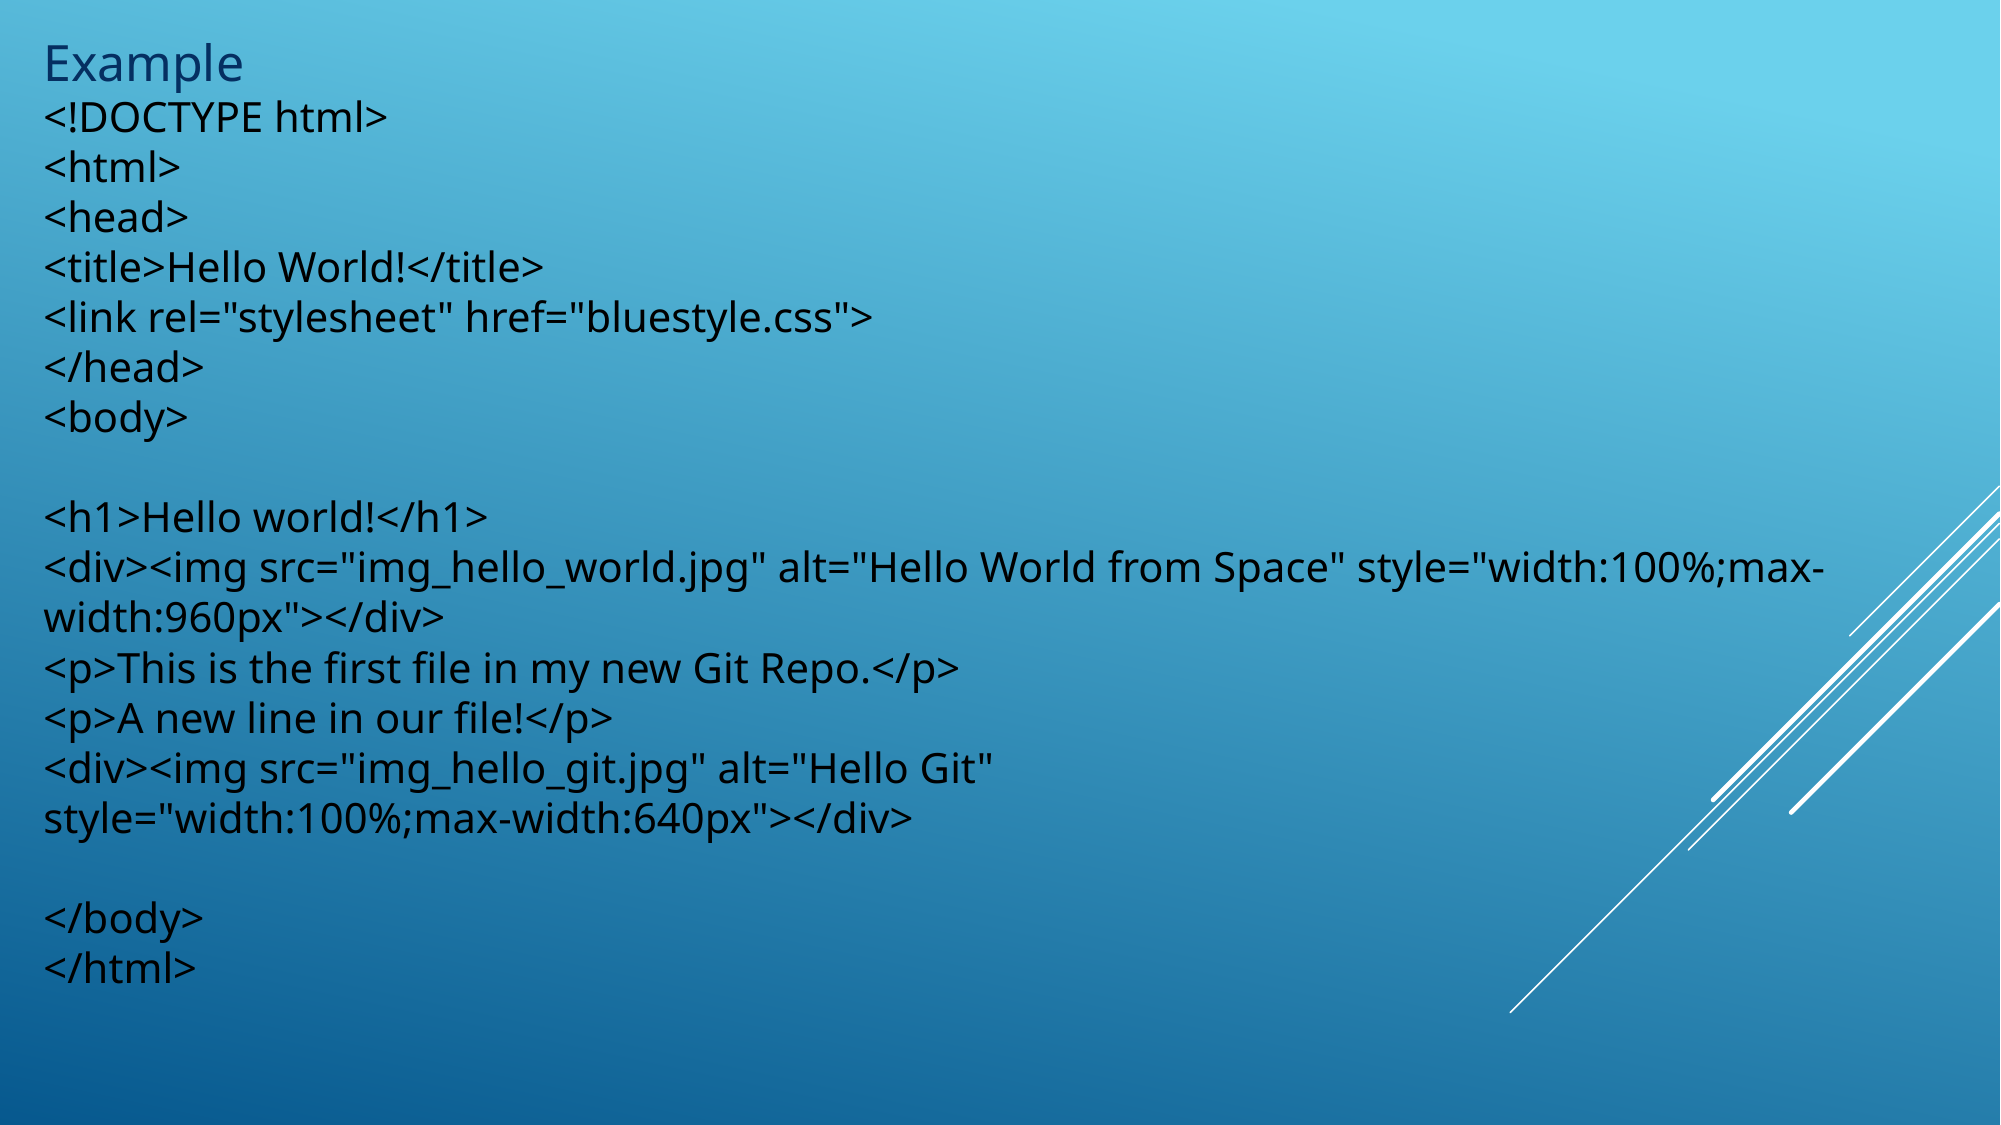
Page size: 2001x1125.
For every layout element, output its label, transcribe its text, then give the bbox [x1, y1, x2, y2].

text_box Example <!DOCTYPE html> <html> <head> <title>Hello World!</title> <link rel="stylesheet" href="bluestyle.css"> </head> <body> <h1>Hello world!</h1> <div><img src="img_hello_world.jpg" alt="Hello World from Space" style="width:100%;max-width:960px"></div> <p>This is the first file in my new Git Repo.</p> <p>A new line in our file!</p> <div><img src="img_hello_git.jpg" alt="Hello Git" style="width:100%;max-width:640px"></div> </body> </html> [28, 23, 1843, 999]
